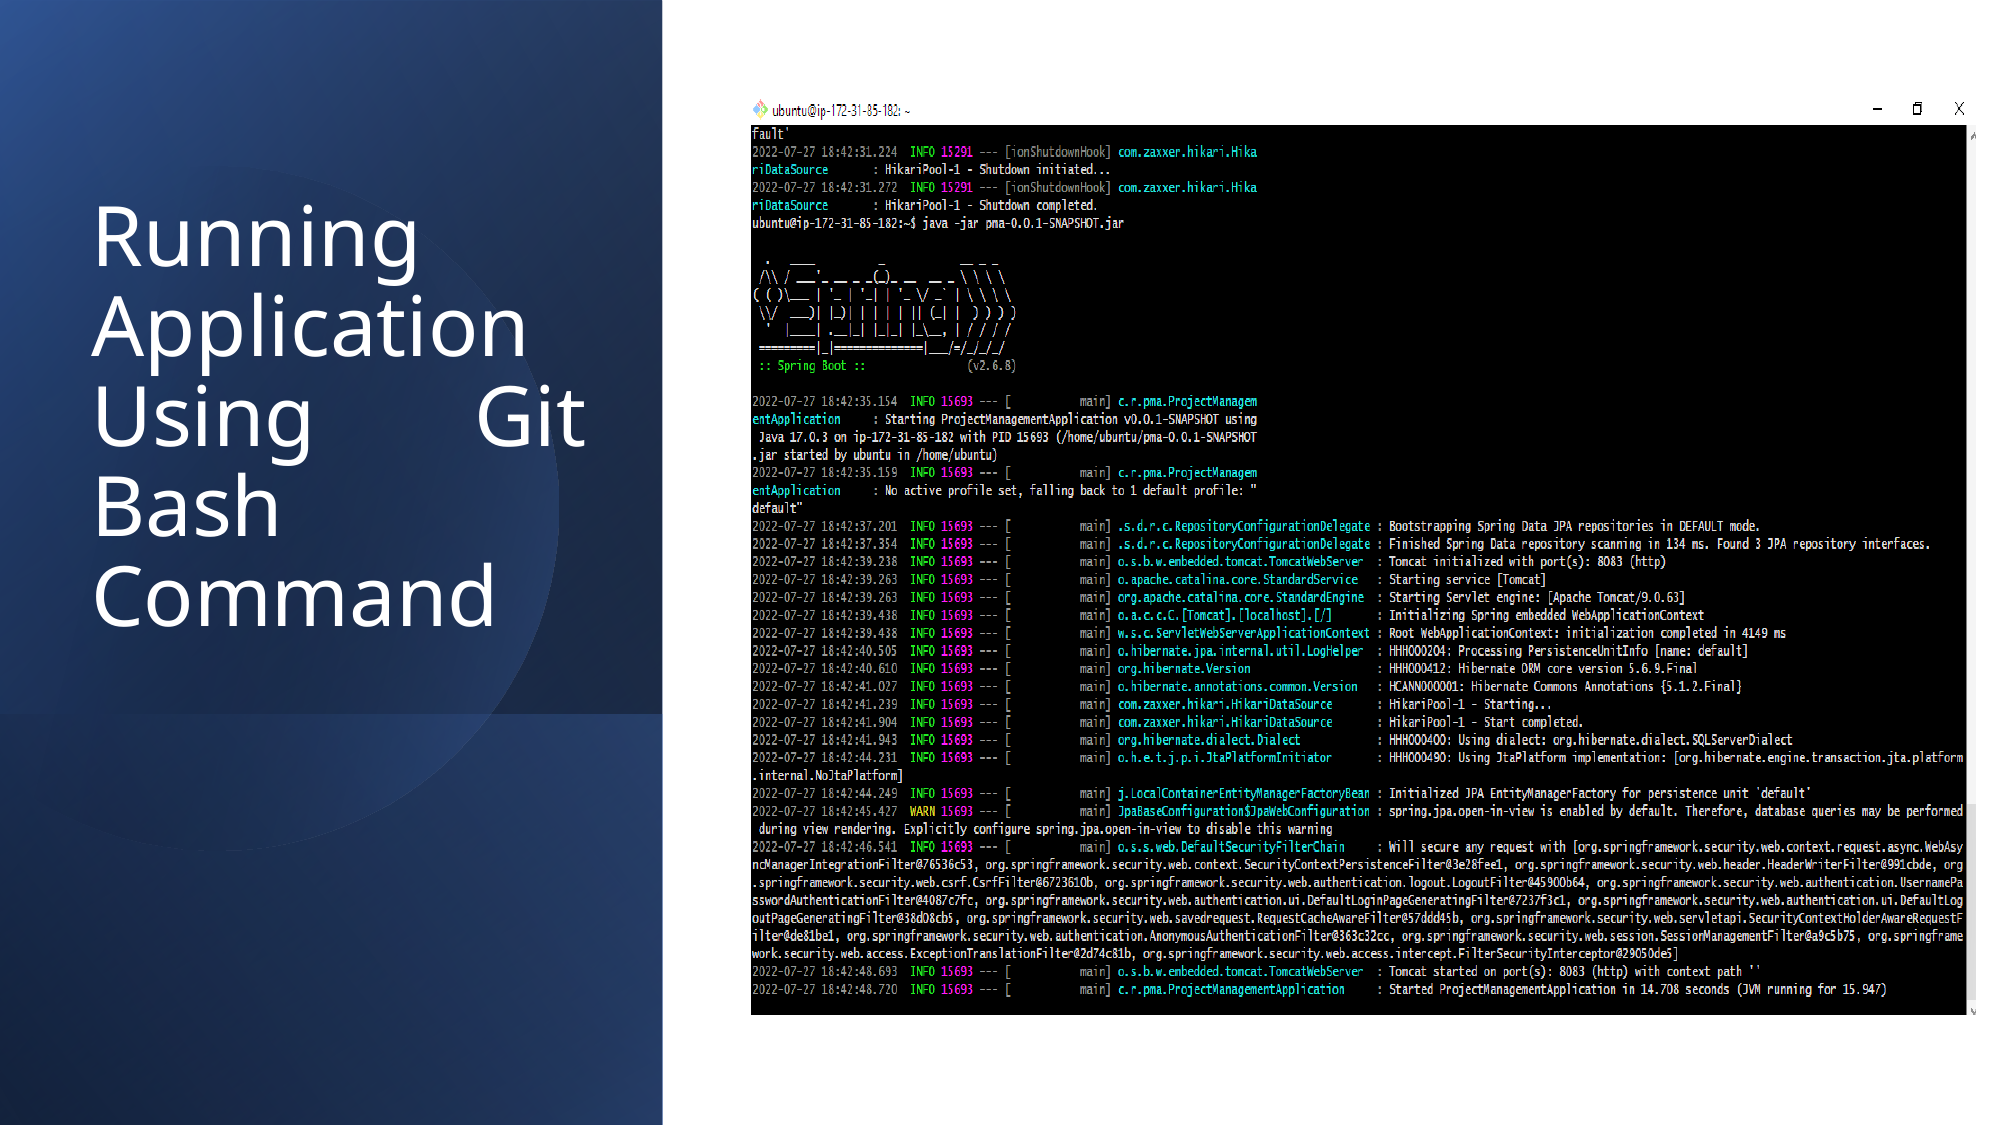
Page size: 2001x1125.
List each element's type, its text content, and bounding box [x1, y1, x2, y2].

picture [751, 96, 1976, 1015]
title Running Application Using Git Bash Command [76, 96, 602, 652]
text_box [663, 0, 2000, 1125]
text_box [0, 0, 663, 1124]
